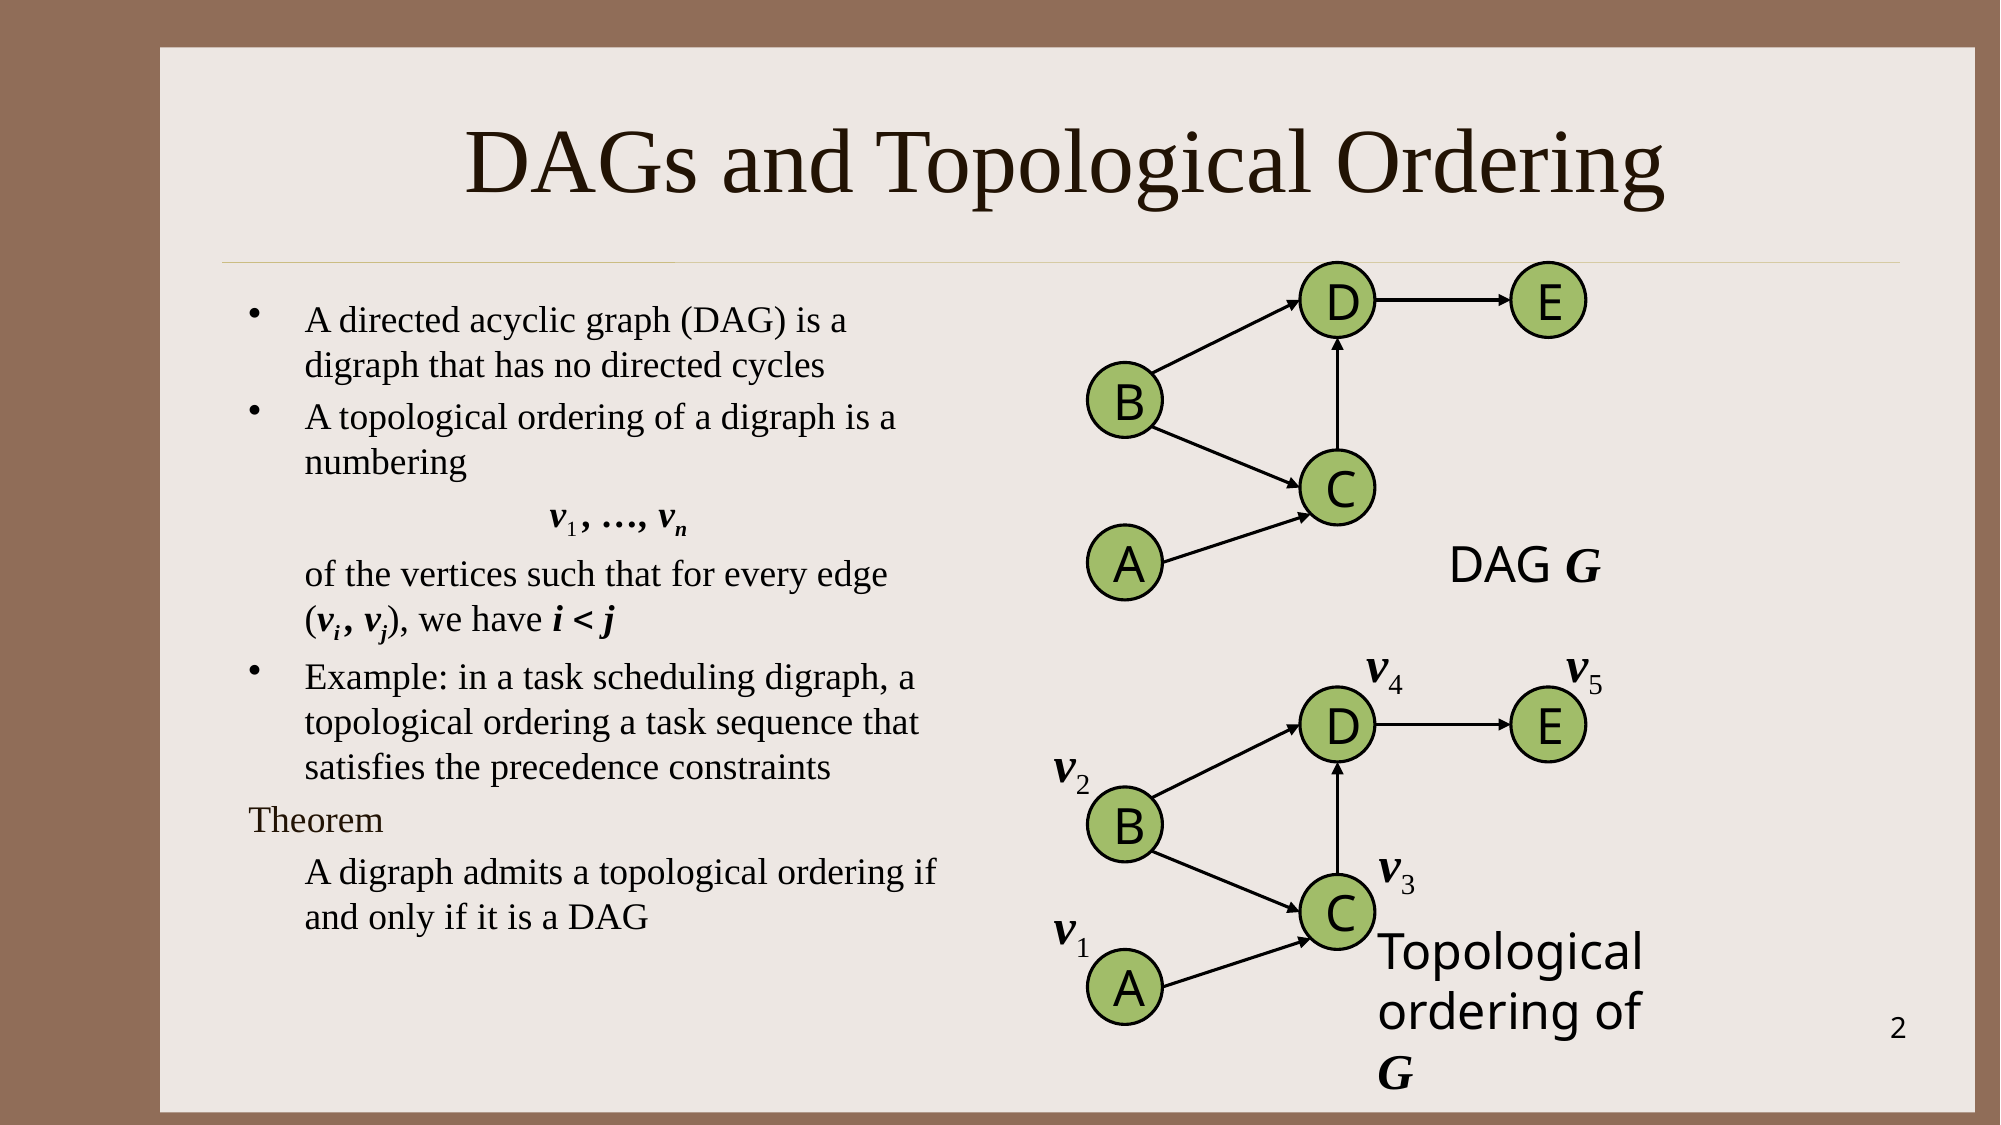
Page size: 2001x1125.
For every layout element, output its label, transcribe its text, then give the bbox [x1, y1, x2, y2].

title DAGs and Topological Ordering [233, 62, 1900, 250]
slide_number 2 [1705, 1001, 1922, 1077]
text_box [1151, 724, 1299, 797]
text_box D [1299, 686, 1375, 762]
text_box B [1087, 786, 1163, 862]
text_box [1151, 299, 1299, 373]
text_box DAG G [1434, 524, 1616, 600]
text_box v2 [1038, 724, 1106, 808]
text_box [1151, 852, 1299, 913]
text_box Topological ordering of G [1362, 912, 1705, 1108]
text_box v5 [1551, 624, 1618, 708]
list A directed acyclic graph (DAG) is a digraph that has no directed cycles A topological ordering of a digraph is a numbering v1 , …, vn of the vertices such that for every edge (vi , vj), we have i < j Example: in a task scheduling digraph, a topological ordering a task sequence that satisfies the precedence constraints Theorem A digraph admits a topological ordering if and only if it is a DAG [233, 287, 957, 963]
text_box v1 [1038, 887, 1106, 971]
text_box A [1087, 949, 1162, 1025]
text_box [1163, 515, 1312, 563]
text_box C [1300, 450, 1375, 525]
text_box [1151, 427, 1299, 488]
text_box C [1300, 874, 1375, 950]
text_box E [1510, 686, 1586, 762]
text_box v3 [1363, 824, 1431, 908]
text_box B [1087, 362, 1163, 438]
text_box D [1299, 262, 1375, 338]
text_box E [1510, 262, 1586, 338]
text_box A [1087, 524, 1162, 600]
text_box v4 [1351, 624, 1418, 708]
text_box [1163, 939, 1312, 988]
